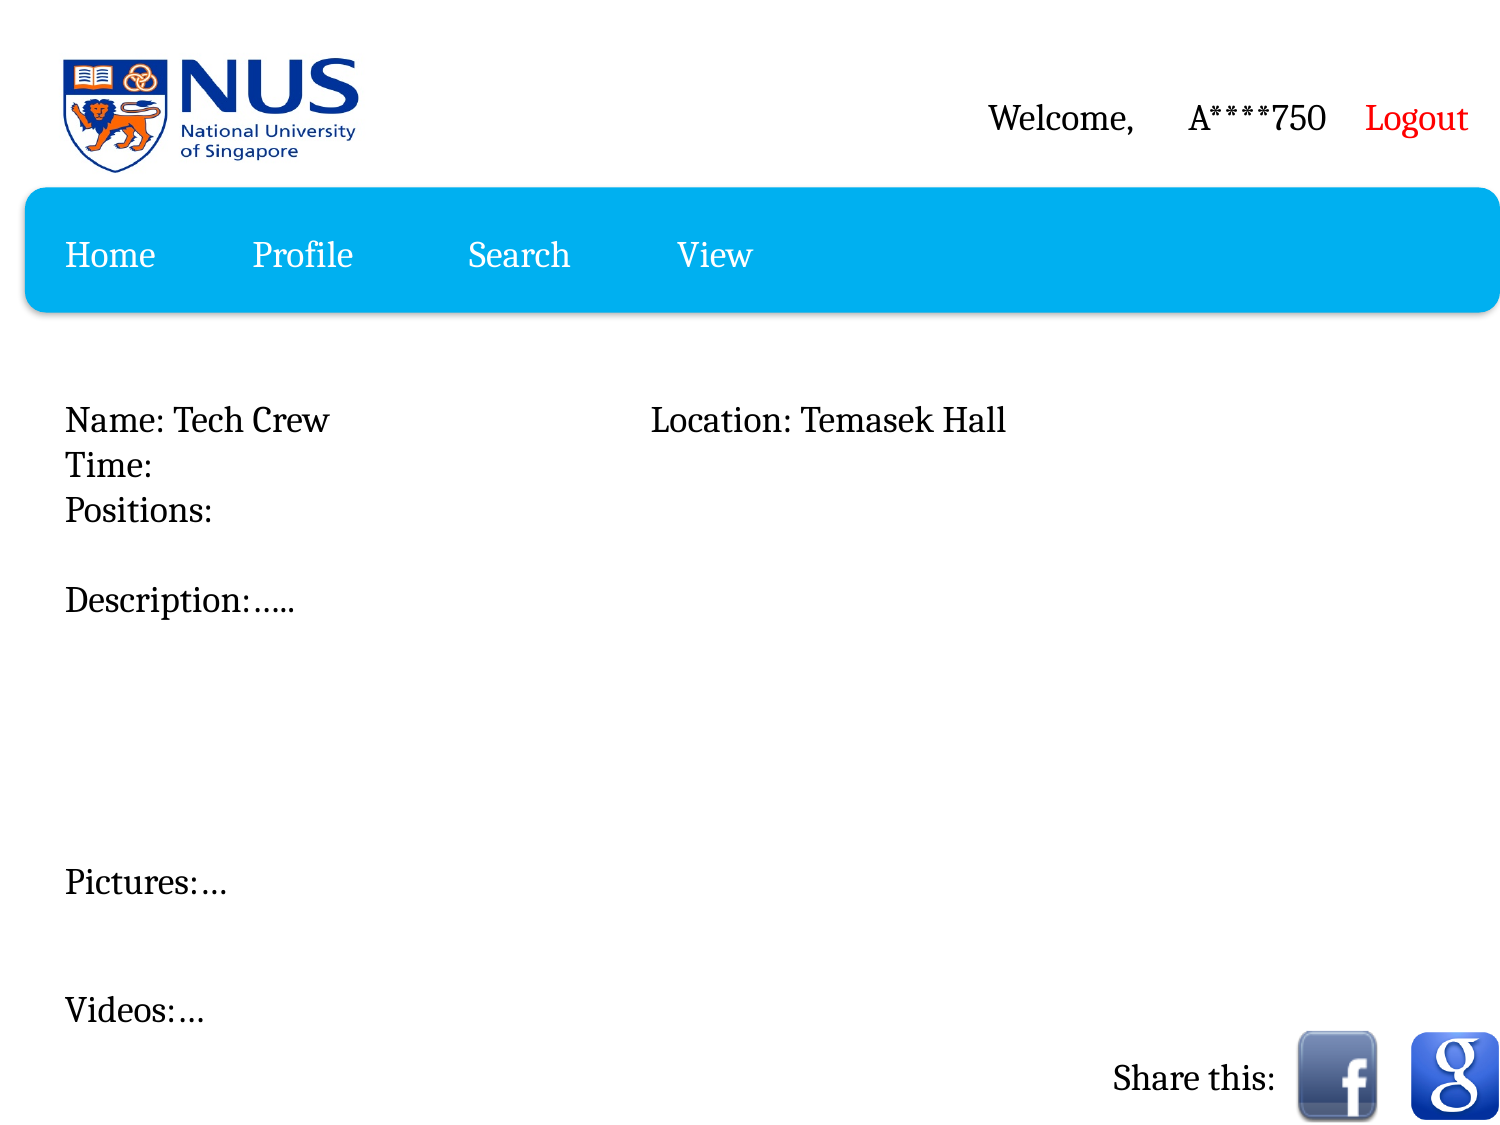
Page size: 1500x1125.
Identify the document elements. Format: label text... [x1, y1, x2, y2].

text_box Home [50, 223, 199, 282]
text_box Pictures:… [49, 849, 275, 910]
text_box Share this: [1099, 1045, 1292, 1106]
text_box [22, 185, 1500, 315]
picture [1411, 1031, 1500, 1120]
text_box Welcome, [973, 85, 1150, 146]
picture [4, 9, 418, 223]
text_box A****750 [1173, 85, 1349, 146]
text_box Logout [1349, 85, 1500, 146]
text_box View [662, 222, 800, 282]
text_box Videos:… [49, 977, 236, 1037]
picture [1292, 1028, 1381, 1125]
text_box Search [454, 222, 605, 282]
text_box Profile [237, 223, 417, 282]
text_box Name: Tech Crew Location: Temasek Hall Time: Positions: Description:….. [50, 387, 1432, 763]
